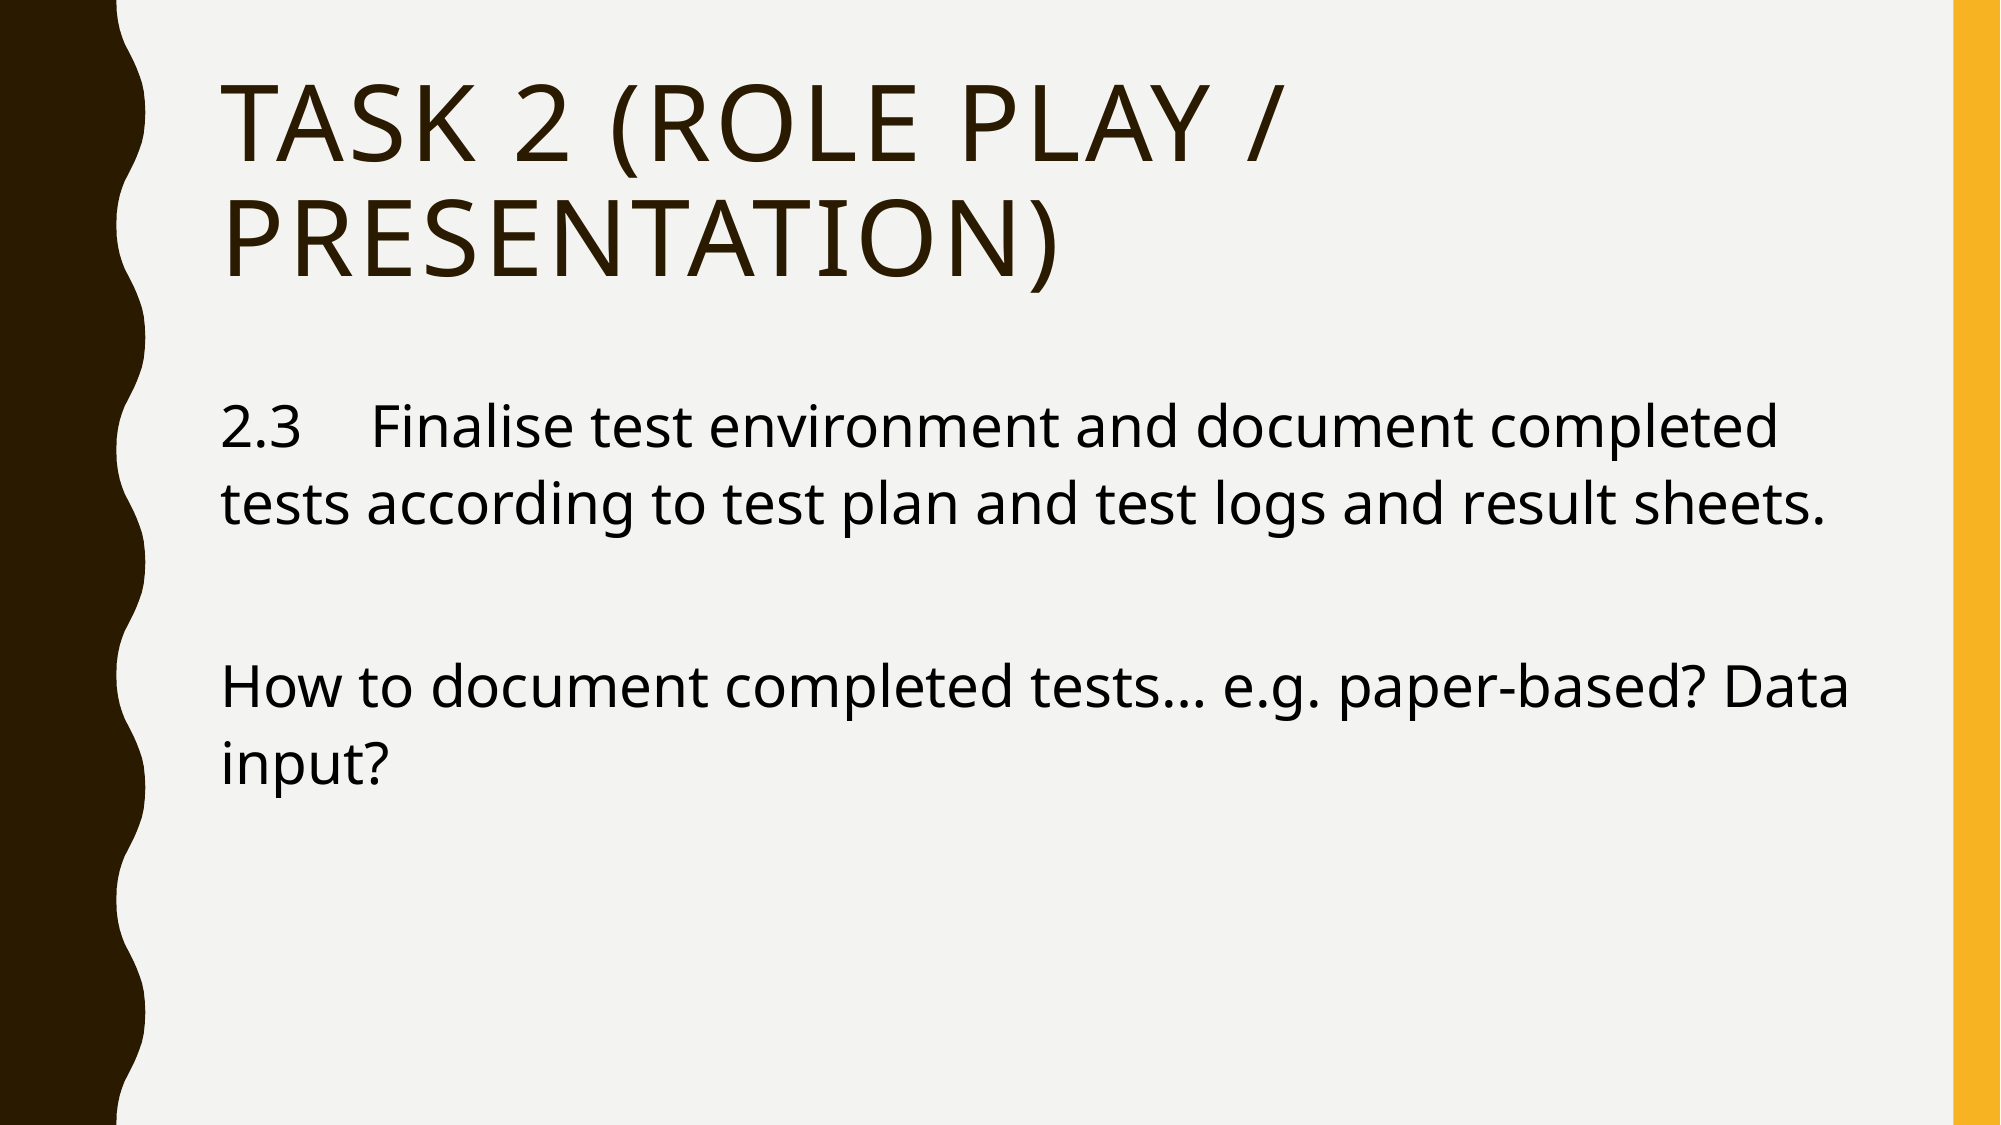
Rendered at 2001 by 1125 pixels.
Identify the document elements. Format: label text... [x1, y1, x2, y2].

list 2.3 Finalise test environment and document completed tests according to test plan and test logs and result sheets. How to document completed tests… e.g. paper-based? Data input? [205, 375, 1875, 965]
title TASK 2 (role play / presentation) [205, 62, 1875, 308]
